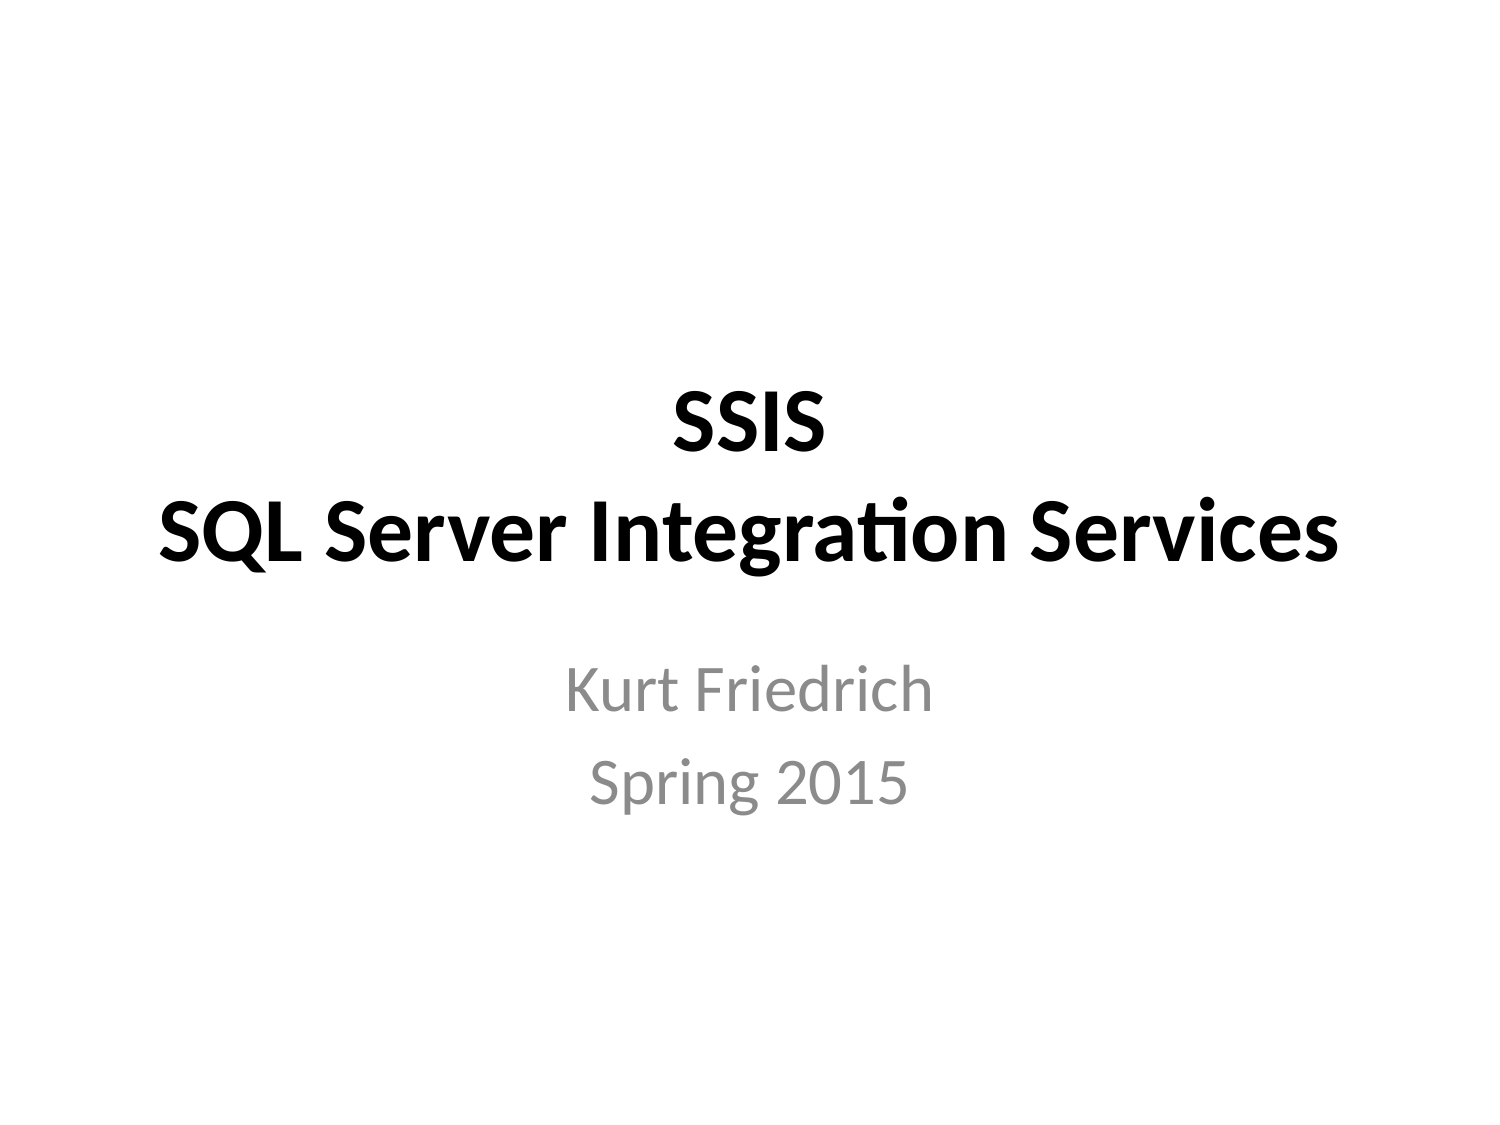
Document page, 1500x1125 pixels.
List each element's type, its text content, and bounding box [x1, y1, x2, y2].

title SSIS SQL Server Integration Services [112, 349, 1388, 591]
subtitle Kurt Friedrich Spring 2015 [225, 637, 1275, 925]
